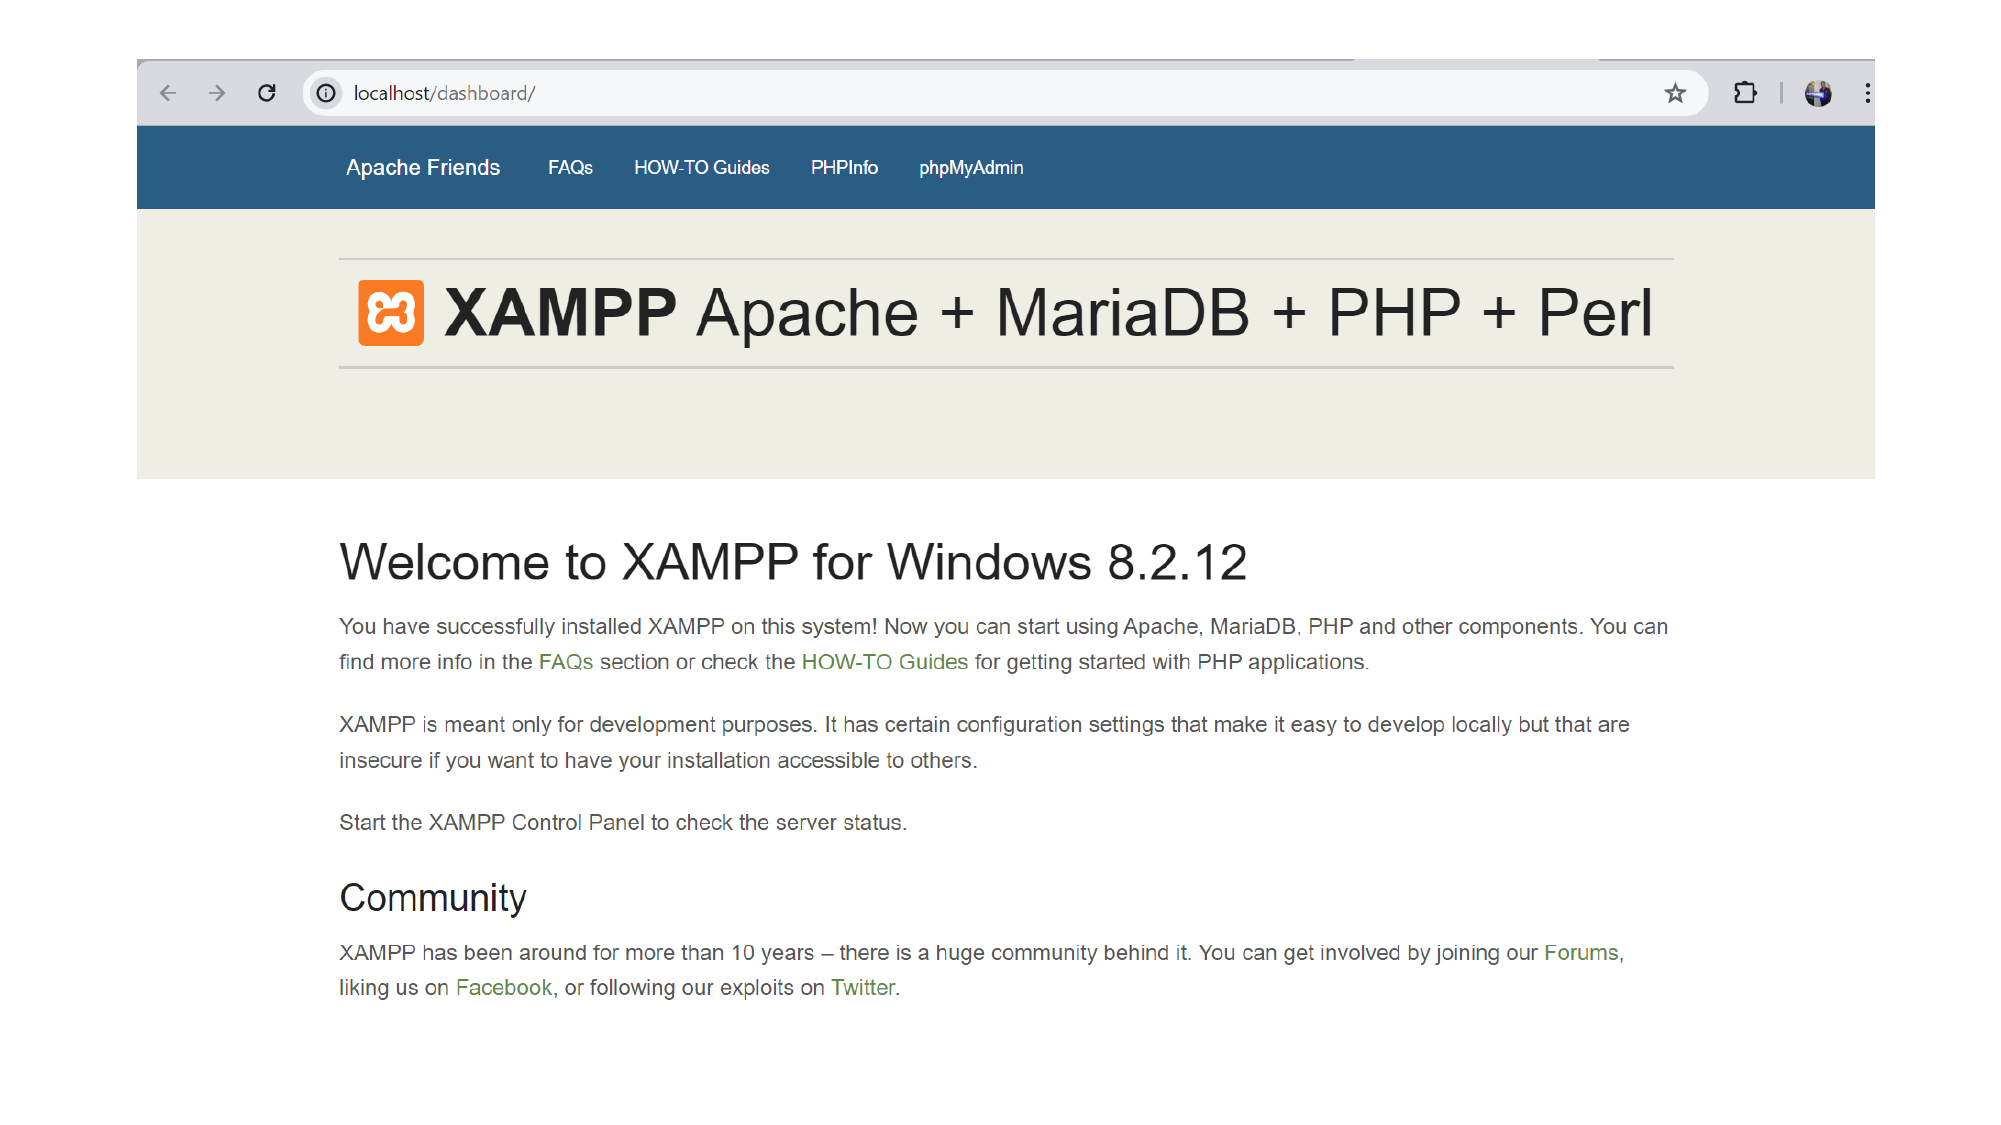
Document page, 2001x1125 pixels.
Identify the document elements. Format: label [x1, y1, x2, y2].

list [136, 59, 1875, 1035]
